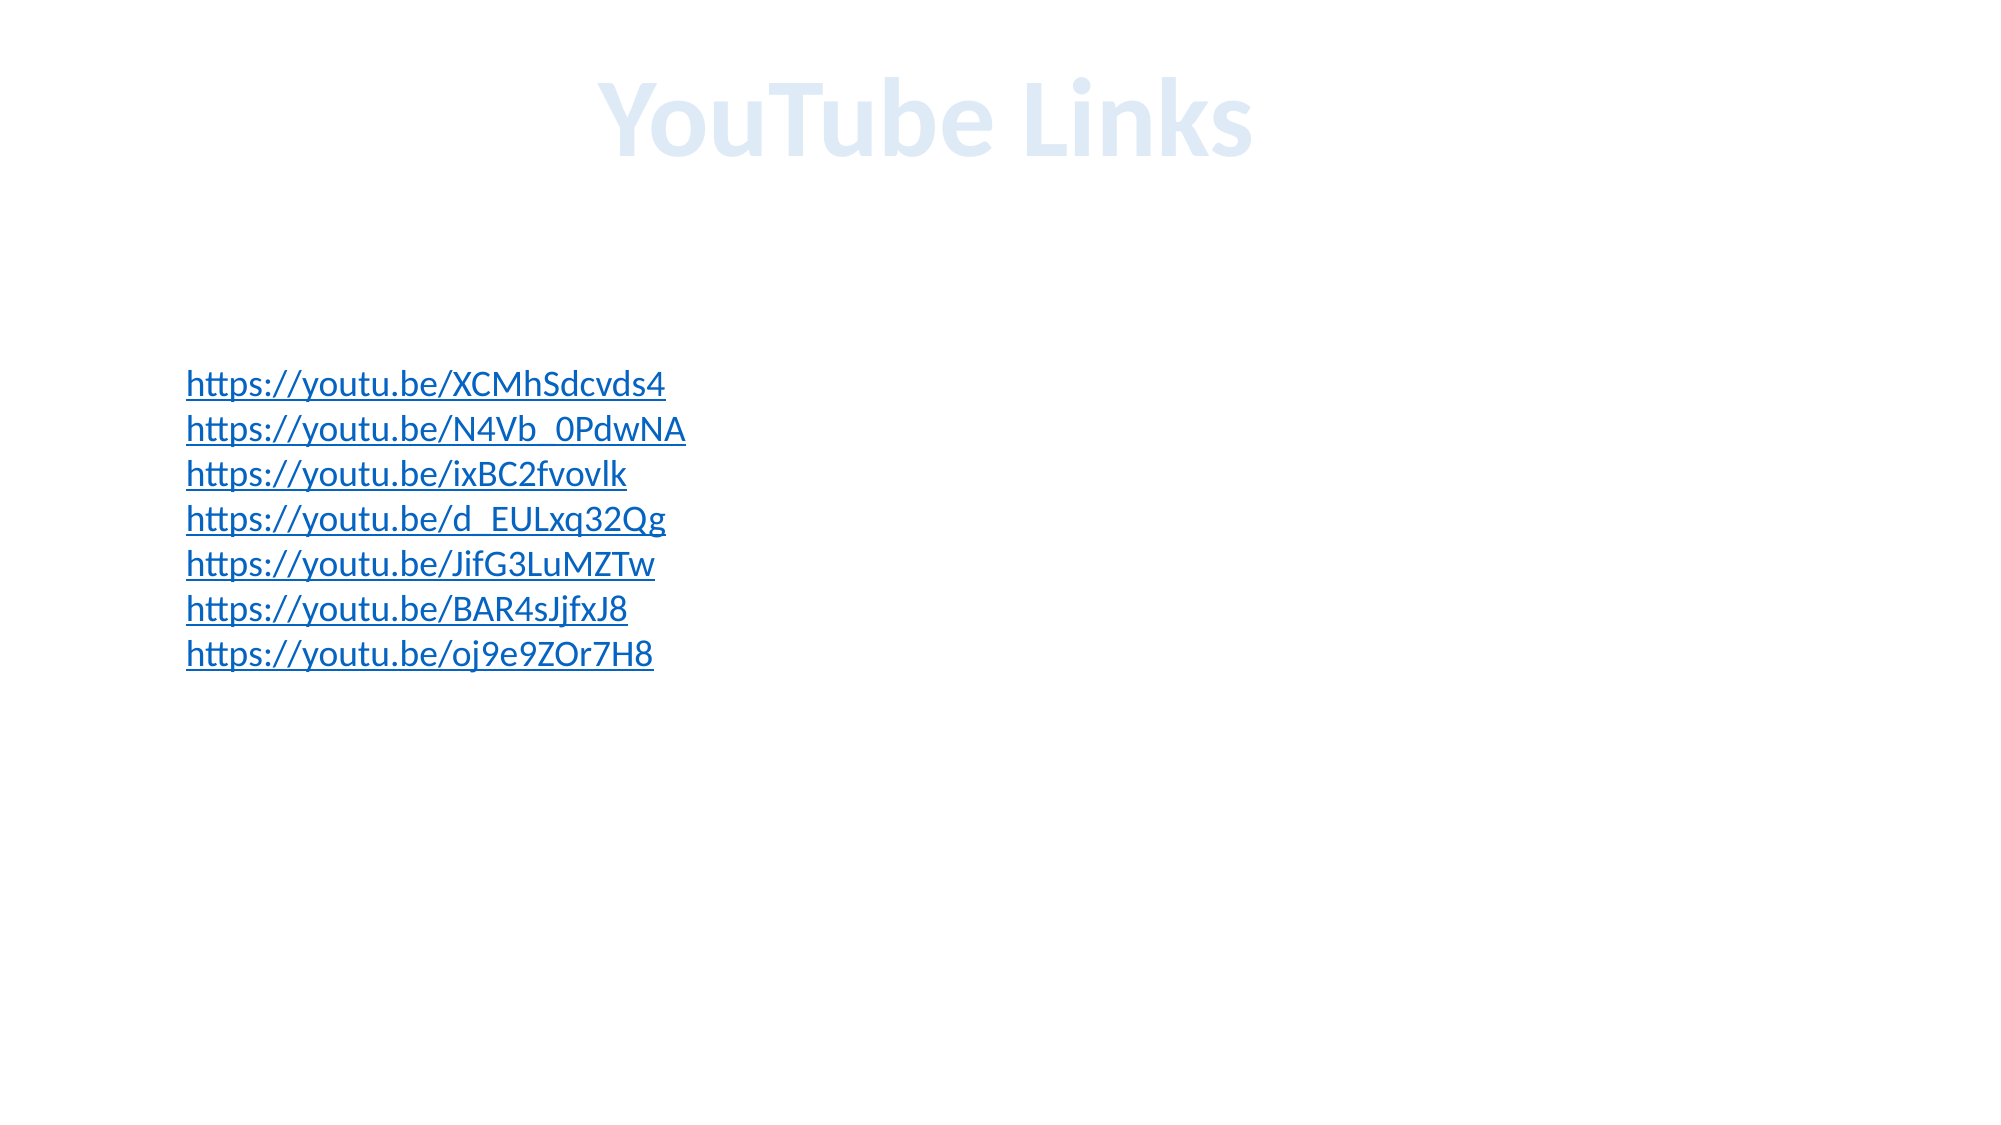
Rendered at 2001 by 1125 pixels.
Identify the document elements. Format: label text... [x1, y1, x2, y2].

text_box YouTube Links [583, 36, 1271, 187]
text_box https://youtu.be/XCMhSdcvds4 https://youtu.be/N4Vb_0PdwNA https://youtu.be/ixBC2fvovlk https://youtu.be/d_EULxq32Qg https://youtu.be/JifG3LuMZTw https://youtu.be/BAR4sJjfxJ8 https://youtu.be/oj9e9ZOr7H8 [171, 351, 702, 726]
